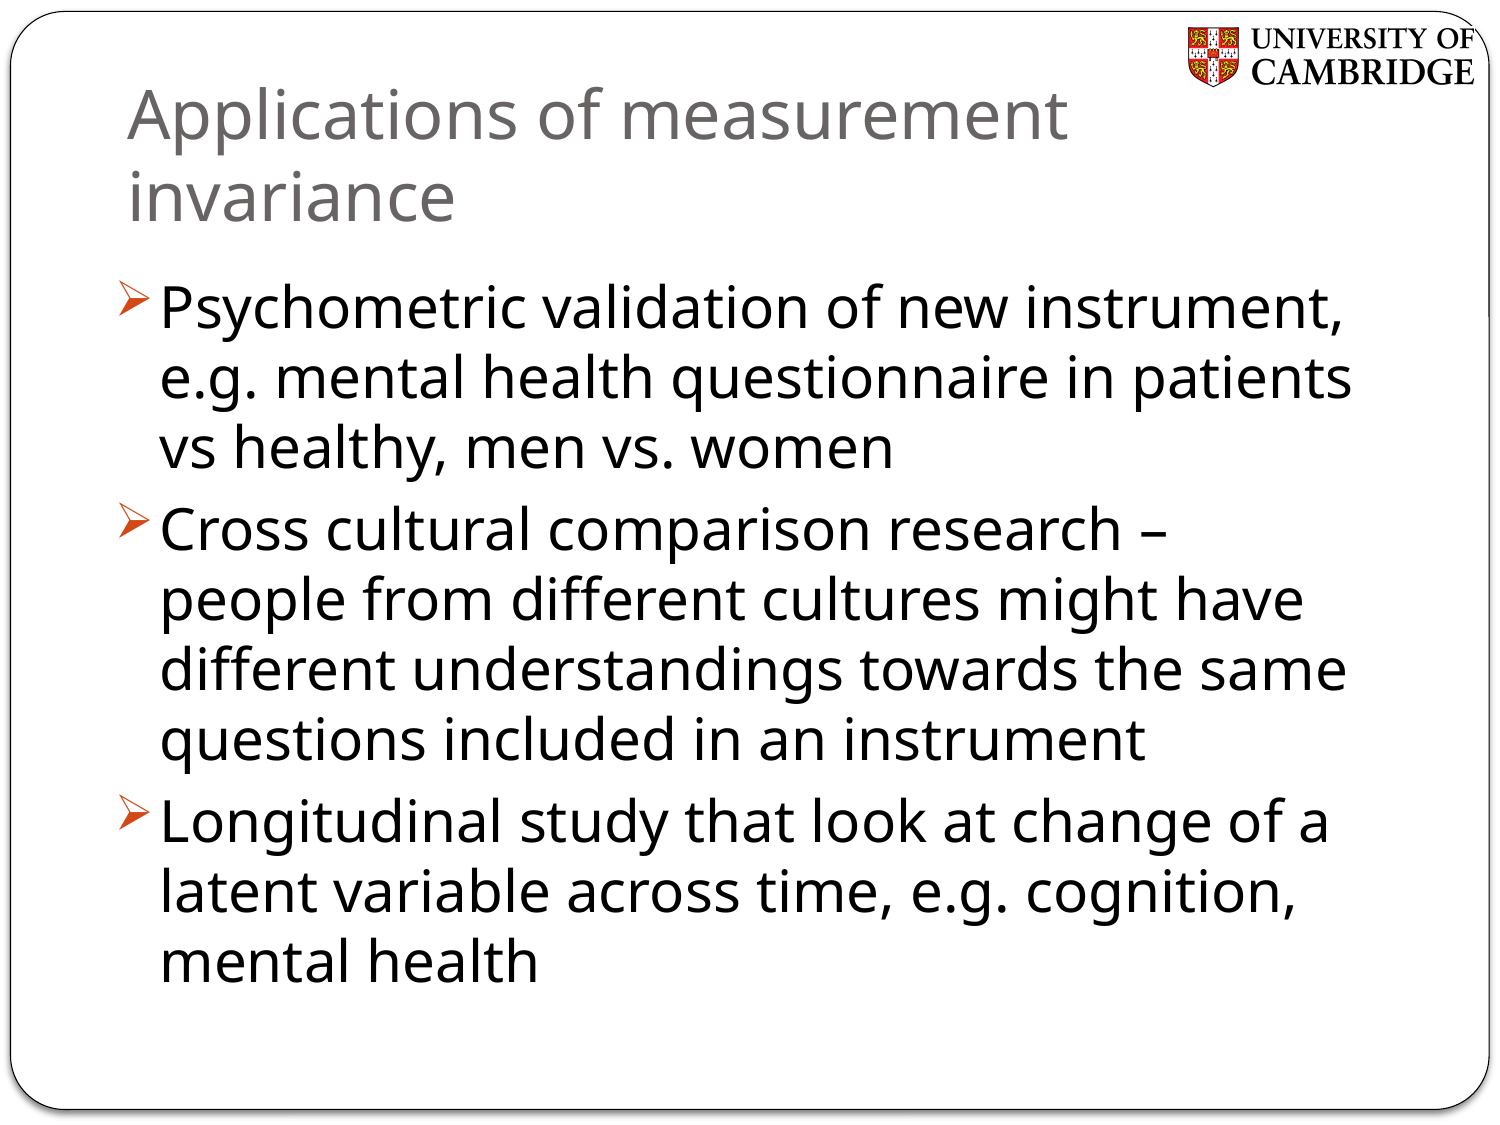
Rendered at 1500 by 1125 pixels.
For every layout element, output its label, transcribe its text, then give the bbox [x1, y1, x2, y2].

picture [1187, 26, 1475, 88]
list Psychometric validation of new instrument, e.g. mental health questionnaire in patients vs healthy, men vs. women Cross cultural comparison research – people from different cultures might have different understandings towards the same questions included in an instrument Longitudinal study that look at change of a latent variable across time, e.g. cognition, mental health [99, 262, 1375, 1013]
title Applications of measurement invariance [112, 62, 1388, 250]
